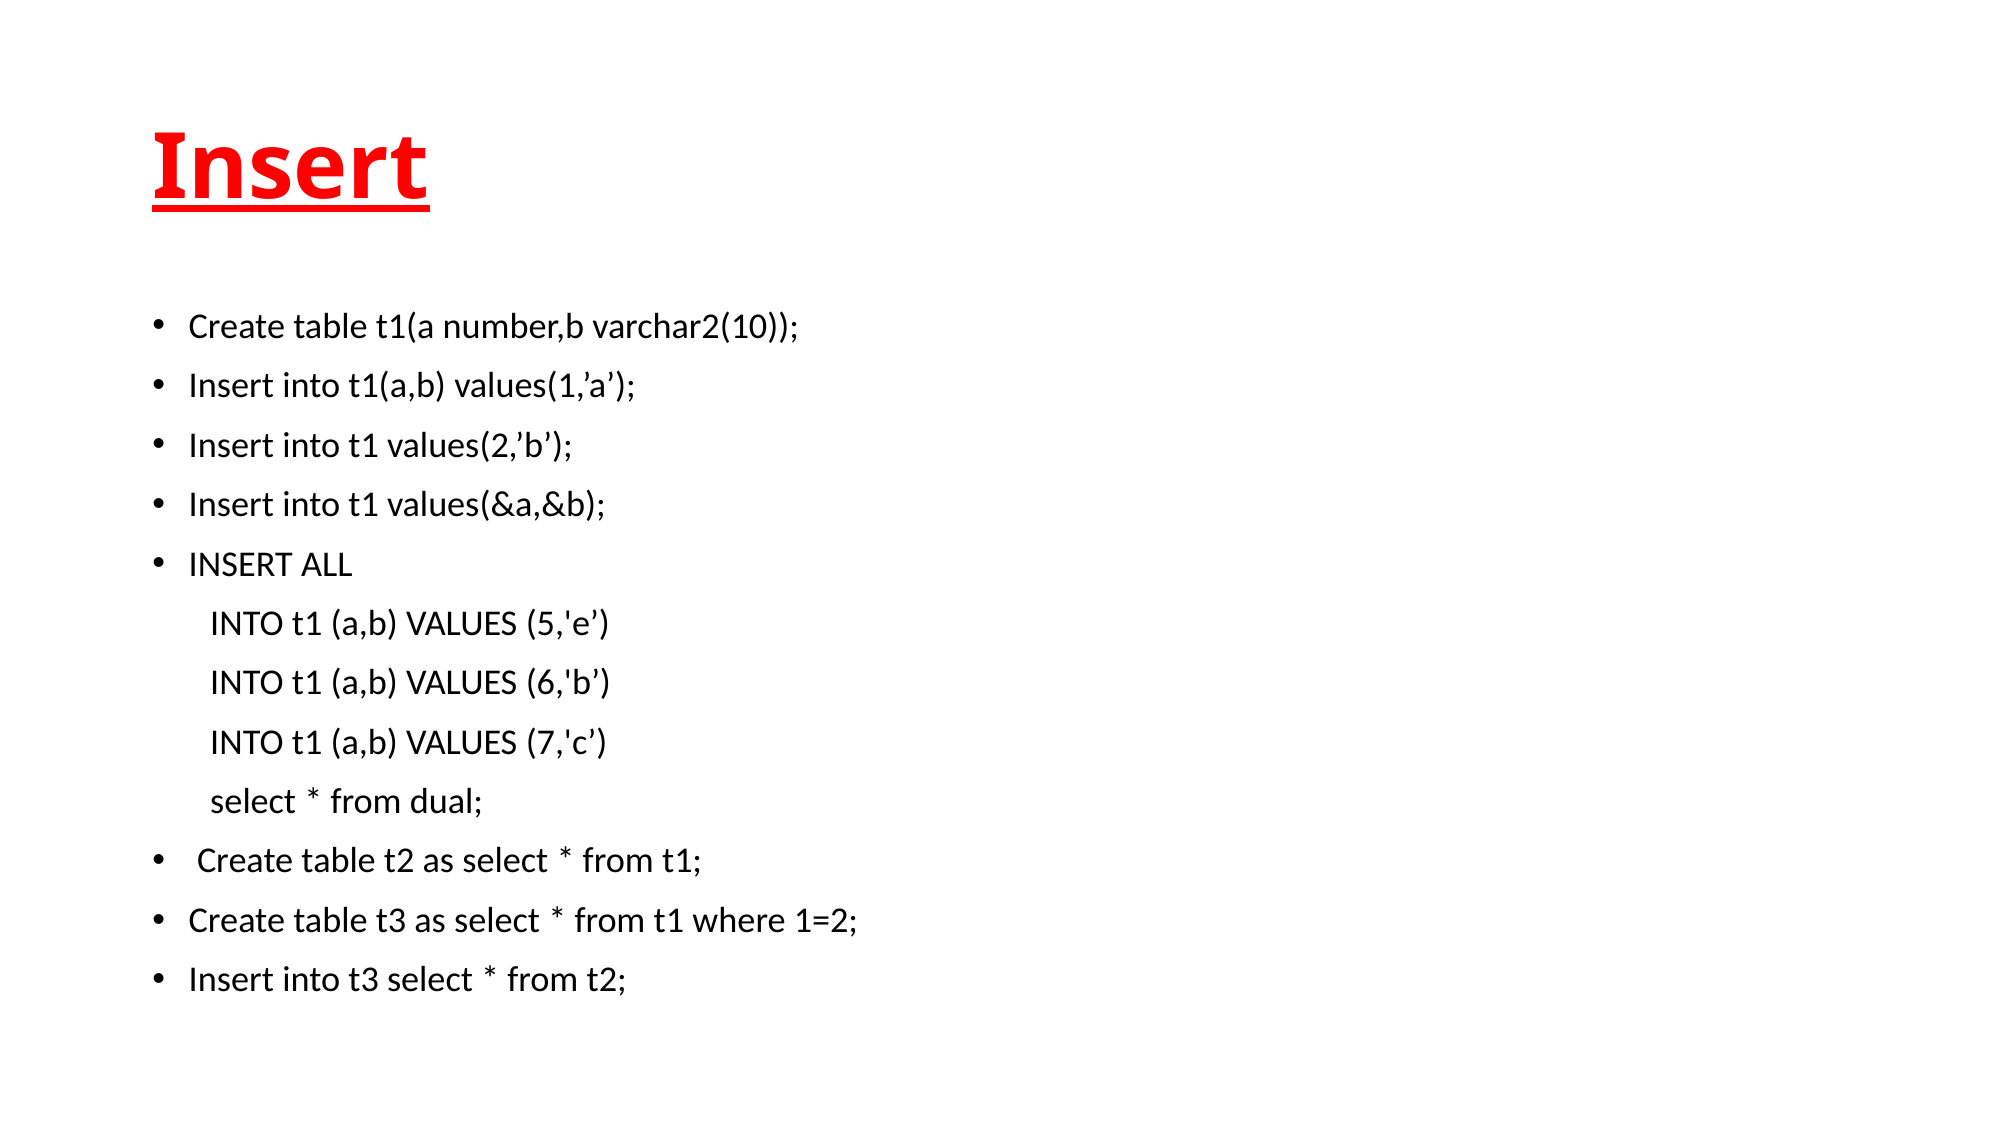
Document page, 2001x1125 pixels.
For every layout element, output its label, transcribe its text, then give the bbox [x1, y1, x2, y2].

list Create table t1(a number,b varchar2(10)); Insert into t1(a,b) values(1,’a’); Insert into t1 values(2,’b’); Insert into t1 values(&a,&b); INSERT ALL INTO t1 (a,b) VALUES (5,'e’) INTO t1 (a,b) VALUES (6,'b’) INTO t1 (a,b) VALUES (7,'c’) select * from dual; Create table t2 as select * from t1; Create table t3 as select * from t1 where 1=2; Insert into t3 select * from t2; [137, 299, 1863, 1014]
title Insert [137, 59, 1863, 278]
